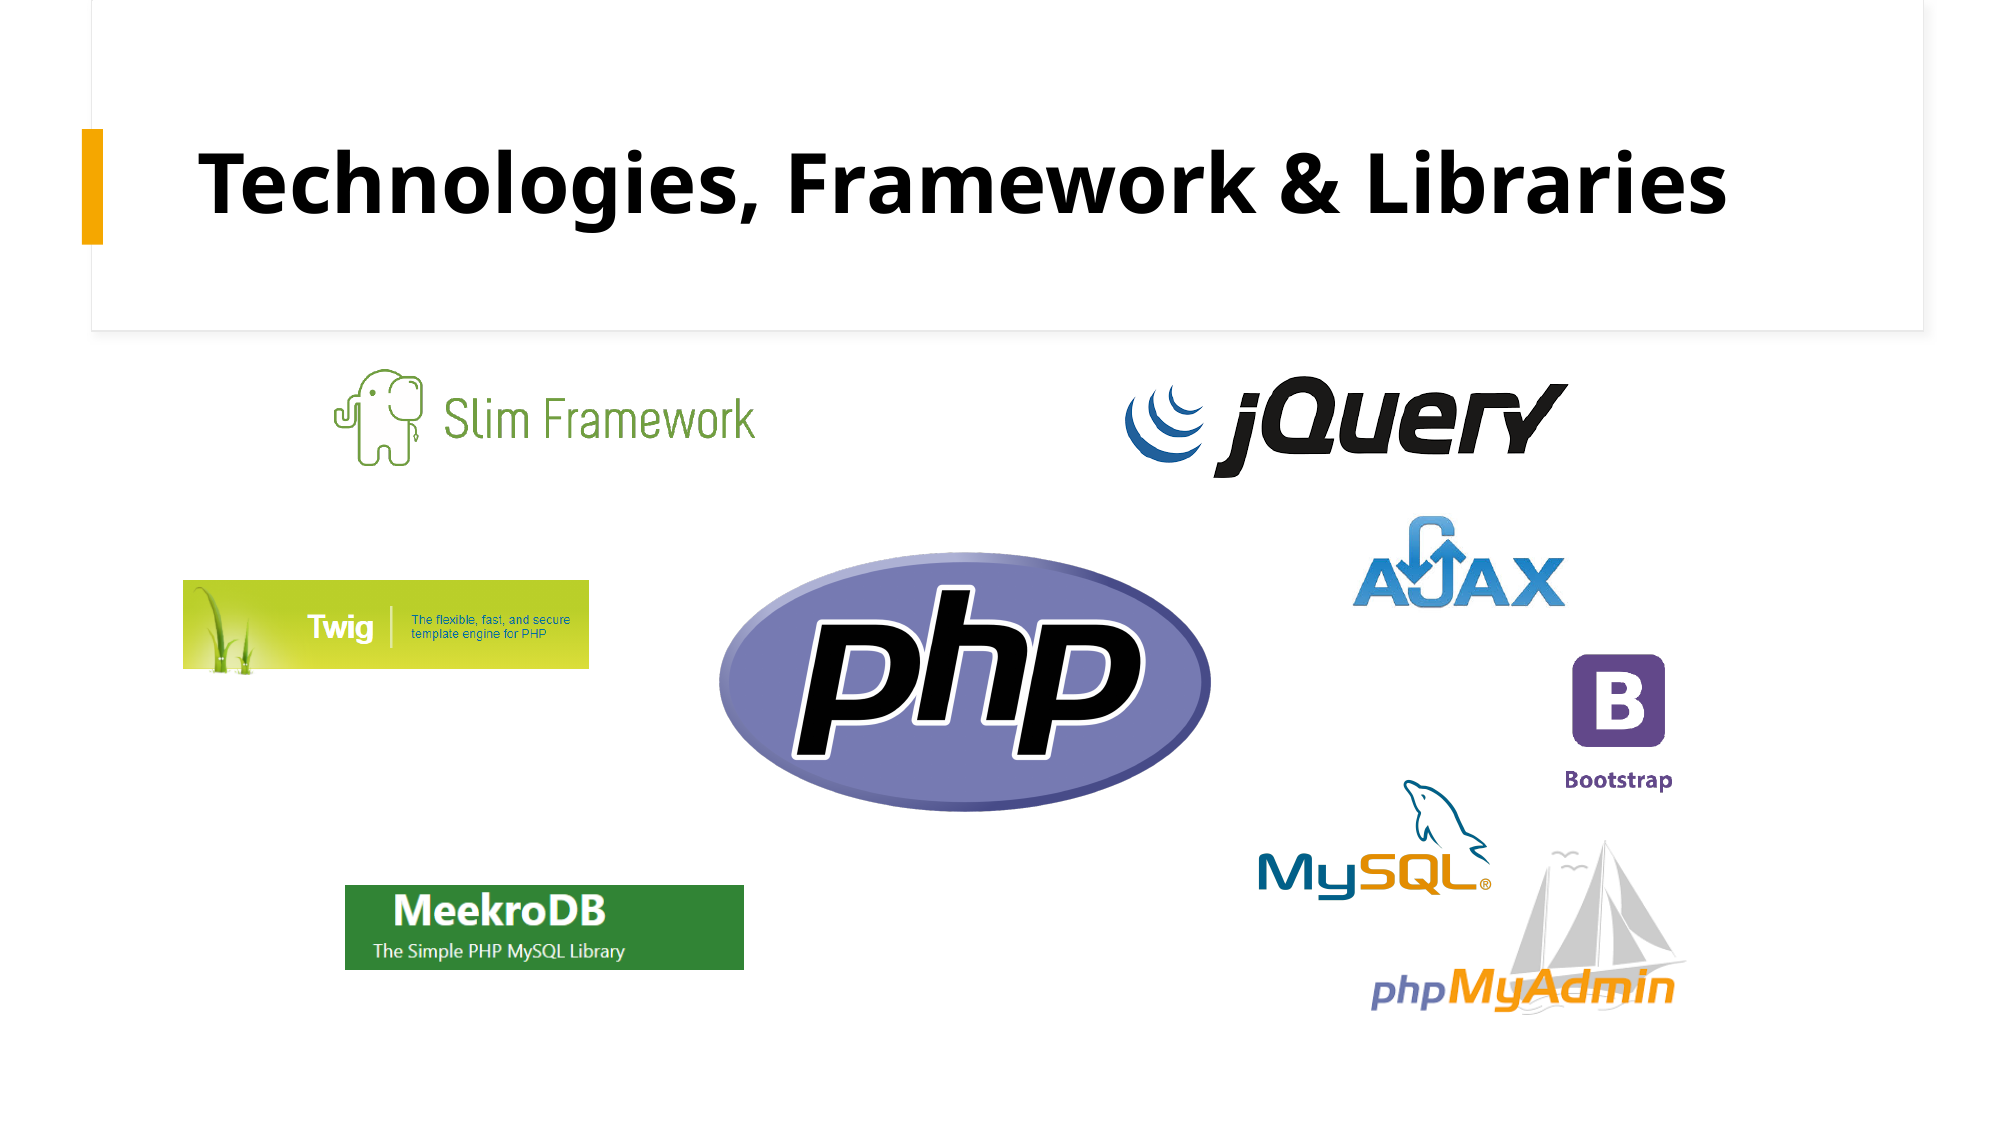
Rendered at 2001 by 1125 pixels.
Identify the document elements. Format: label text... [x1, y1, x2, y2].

picture [1224, 739, 1687, 1015]
picture [1124, 376, 1569, 478]
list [182, 580, 589, 677]
picture [1346, 507, 1571, 615]
picture [1529, 637, 1704, 812]
title Technologies, Framework & Libraries [183, 90, 1851, 284]
picture [345, 885, 744, 970]
picture [712, 545, 1218, 819]
picture [334, 369, 755, 466]
